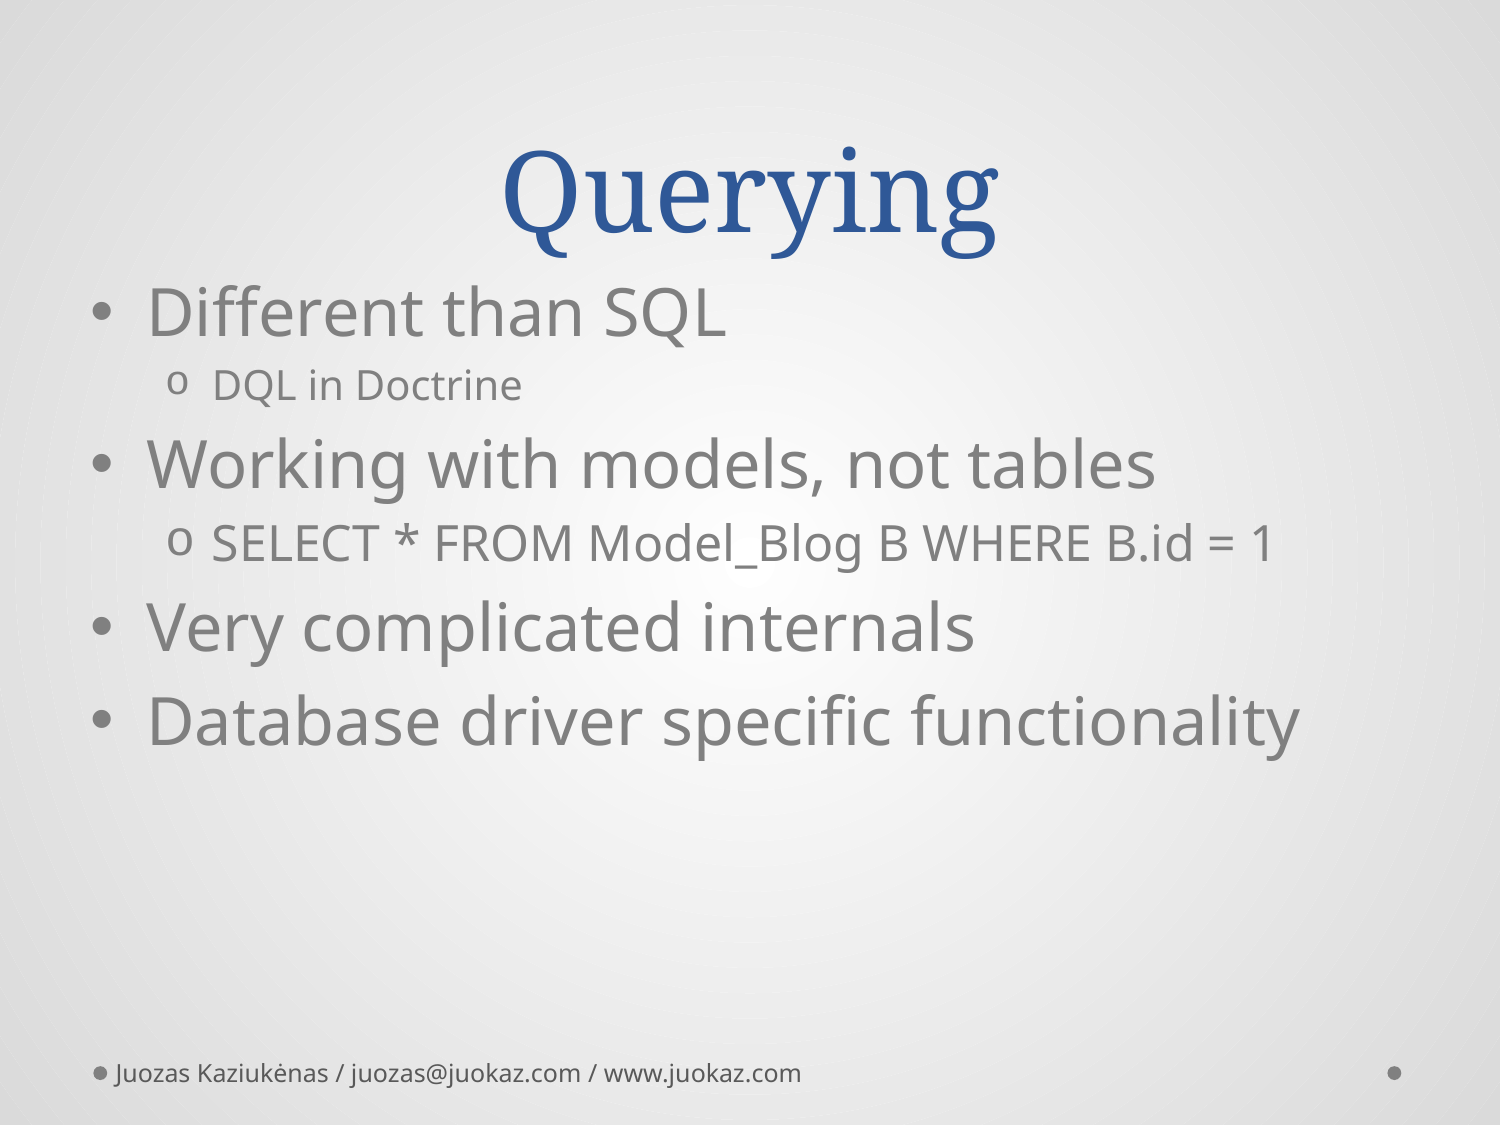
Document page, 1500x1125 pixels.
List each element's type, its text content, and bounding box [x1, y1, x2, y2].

footer Juozas Kaziukėnas / juozas@juokaz.com / www.juokaz.com [108, 1042, 1341, 1103]
title Querying [75, 0, 1425, 262]
list Different than SQL DQL in Doctrine Working with models, not tables SELECT * FROM Model_Blog B WHERE B.id = 1 Very complicated internals Database driver specific functionality [75, 262, 1425, 1005]
